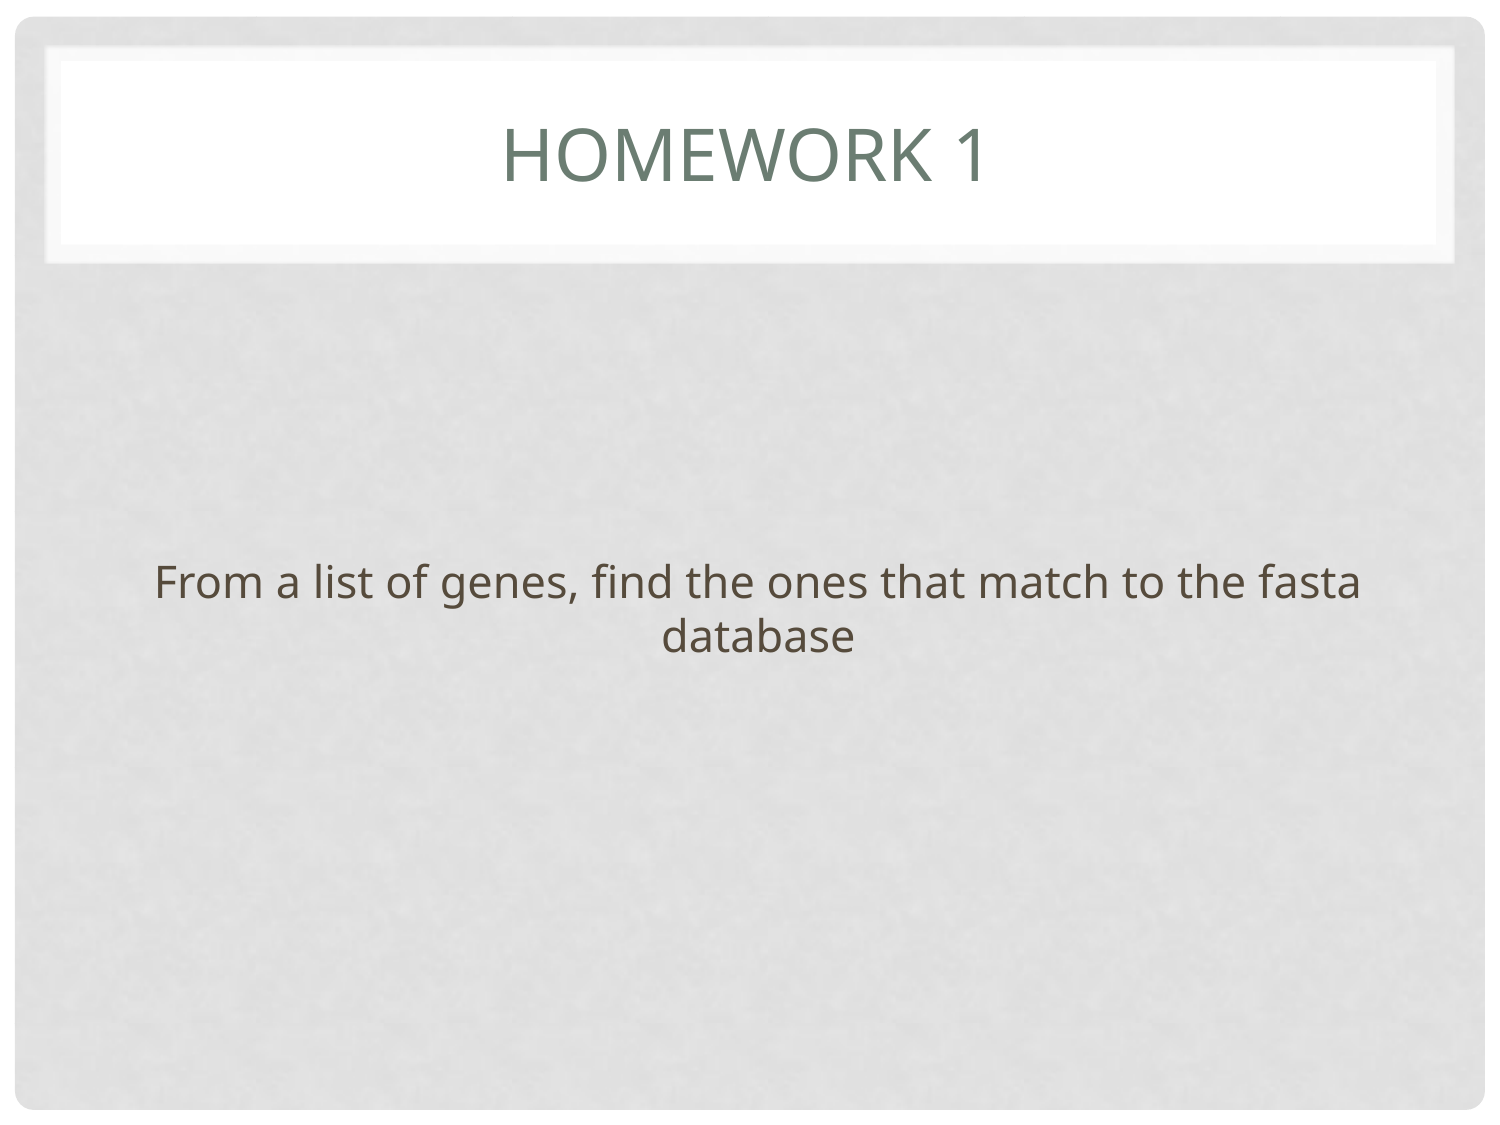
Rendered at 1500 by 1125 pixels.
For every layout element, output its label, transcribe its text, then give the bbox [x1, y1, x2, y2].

list From a list of genes, find the ones that match to the fasta database [75, 546, 1425, 671]
title Homework 1 [69, 66, 1425, 238]
